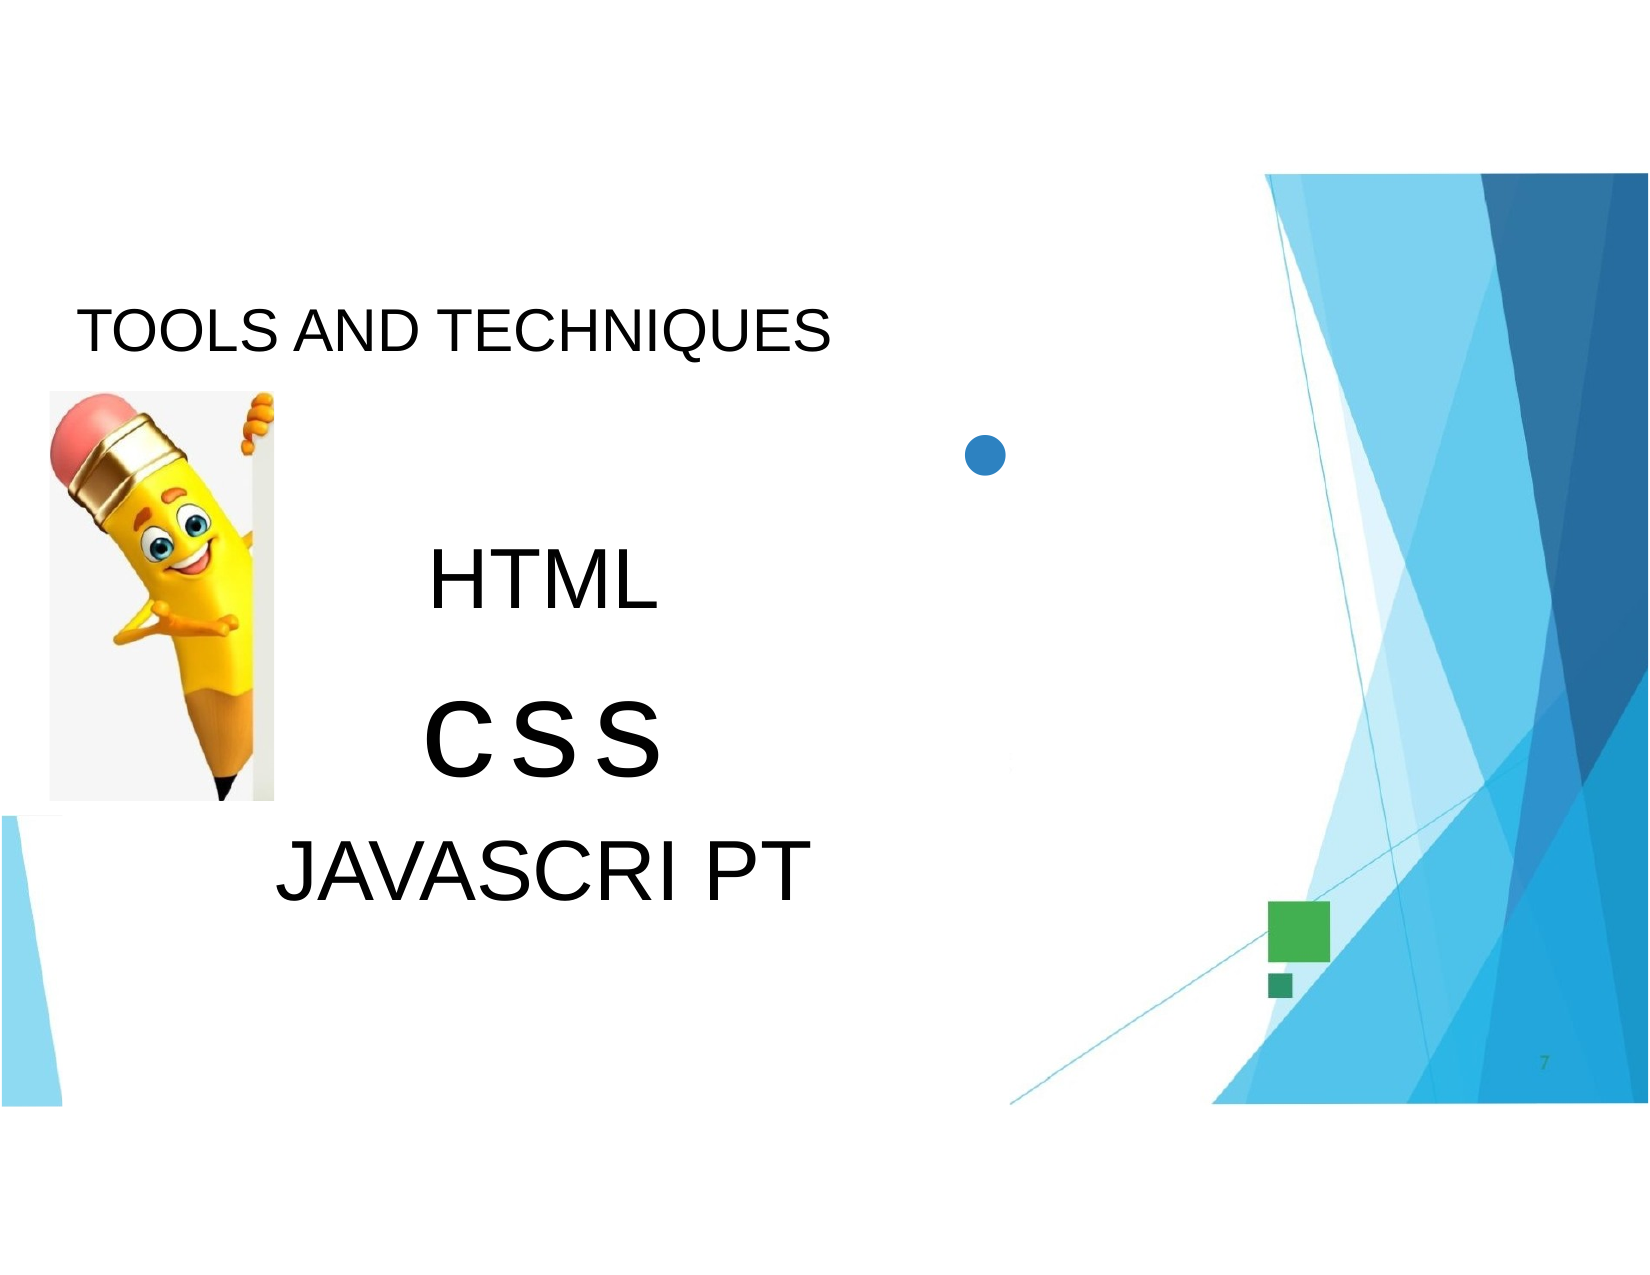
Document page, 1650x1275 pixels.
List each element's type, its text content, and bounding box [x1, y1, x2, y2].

text_box [1009, 169, 1649, 1107]
text_box TOOLS AND TECHNIQUES • HTML css JAVASCRI PT [74, 300, 1013, 918]
text_box [1, 815, 63, 1107]
text_box [49, 391, 74, 801]
